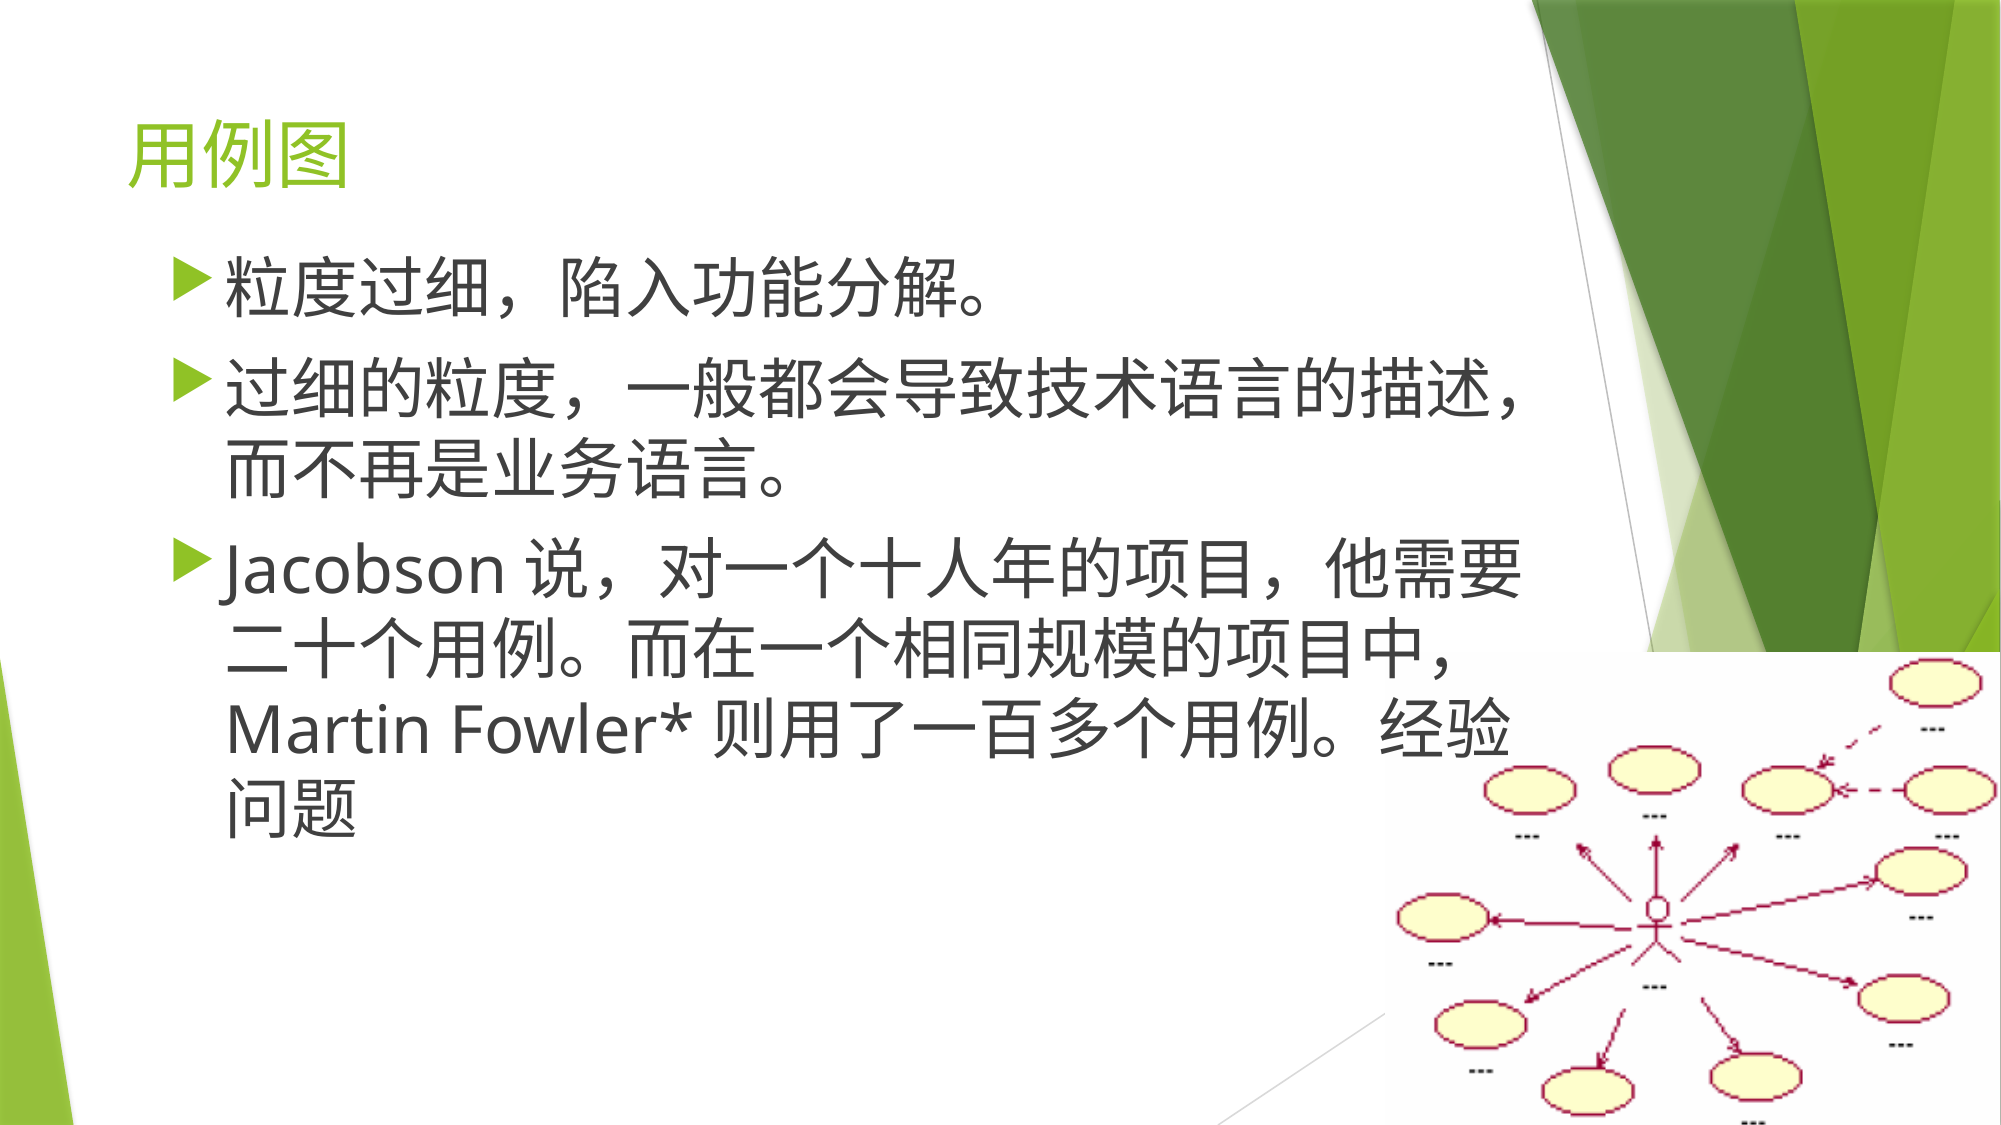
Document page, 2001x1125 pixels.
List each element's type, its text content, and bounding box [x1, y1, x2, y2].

list 粒度过细，陷入功能分解。 过细的粒度，一般都会导致技术语言的描述，而不再是业务语言。 Jacobson说，对一个十人年的项目，他需要二十个用例。而在一个相同规模的项目中，Martin Fowler*则用了一百多个用例。经验问题 [153, 238, 1564, 988]
title 用例图 [111, 99, 1522, 216]
picture [1385, 651, 2000, 1125]
